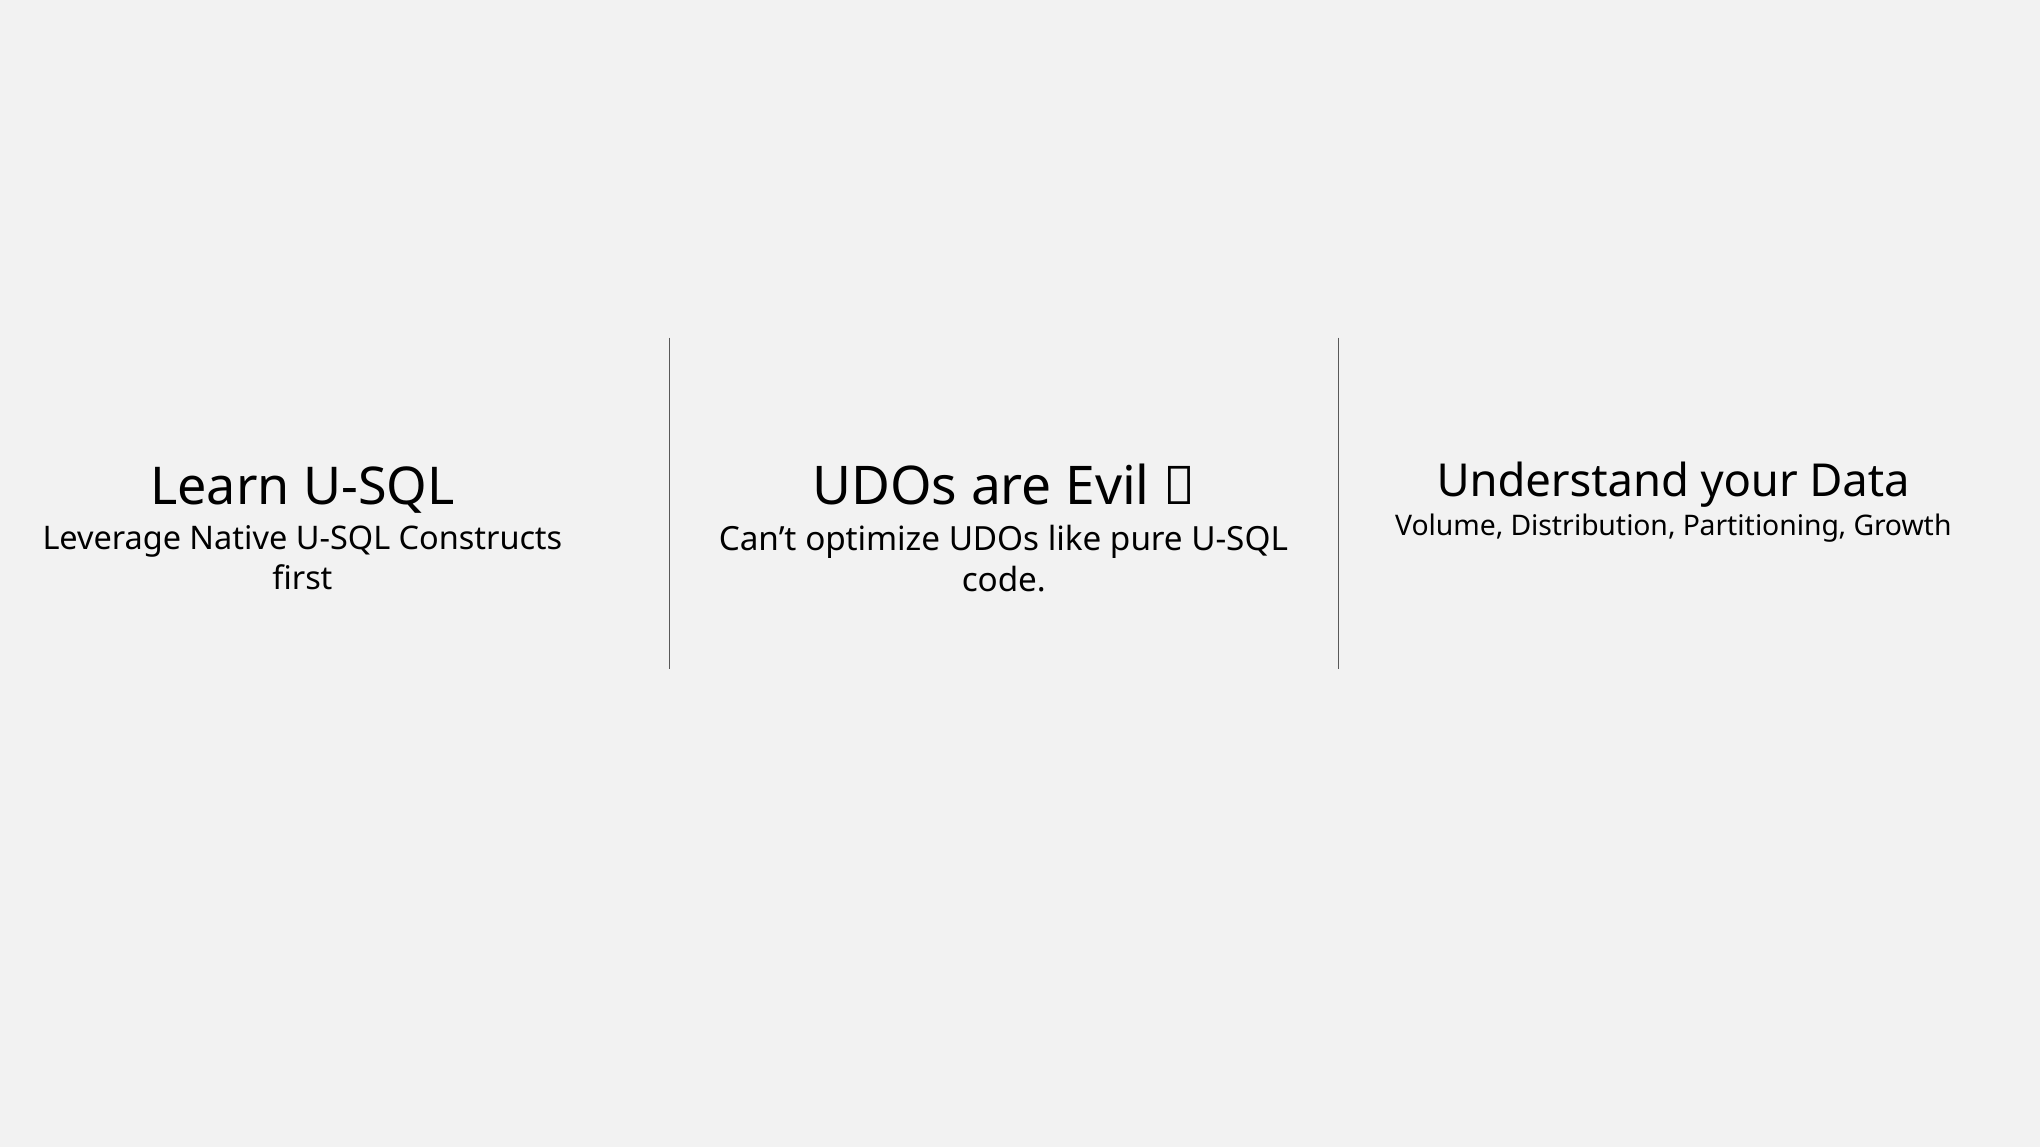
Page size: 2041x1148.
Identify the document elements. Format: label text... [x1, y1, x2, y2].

text_box Understand your Data Volume, Distribution, Partitioning, Growth [1370, 446, 1977, 606]
title Learn U-SQL Leverage Native U-SQL Constructs first [0, 446, 606, 606]
text_box UDOs are Evil  Can’t optimize UDOs like pure U-SQL code. [701, 446, 1307, 606]
